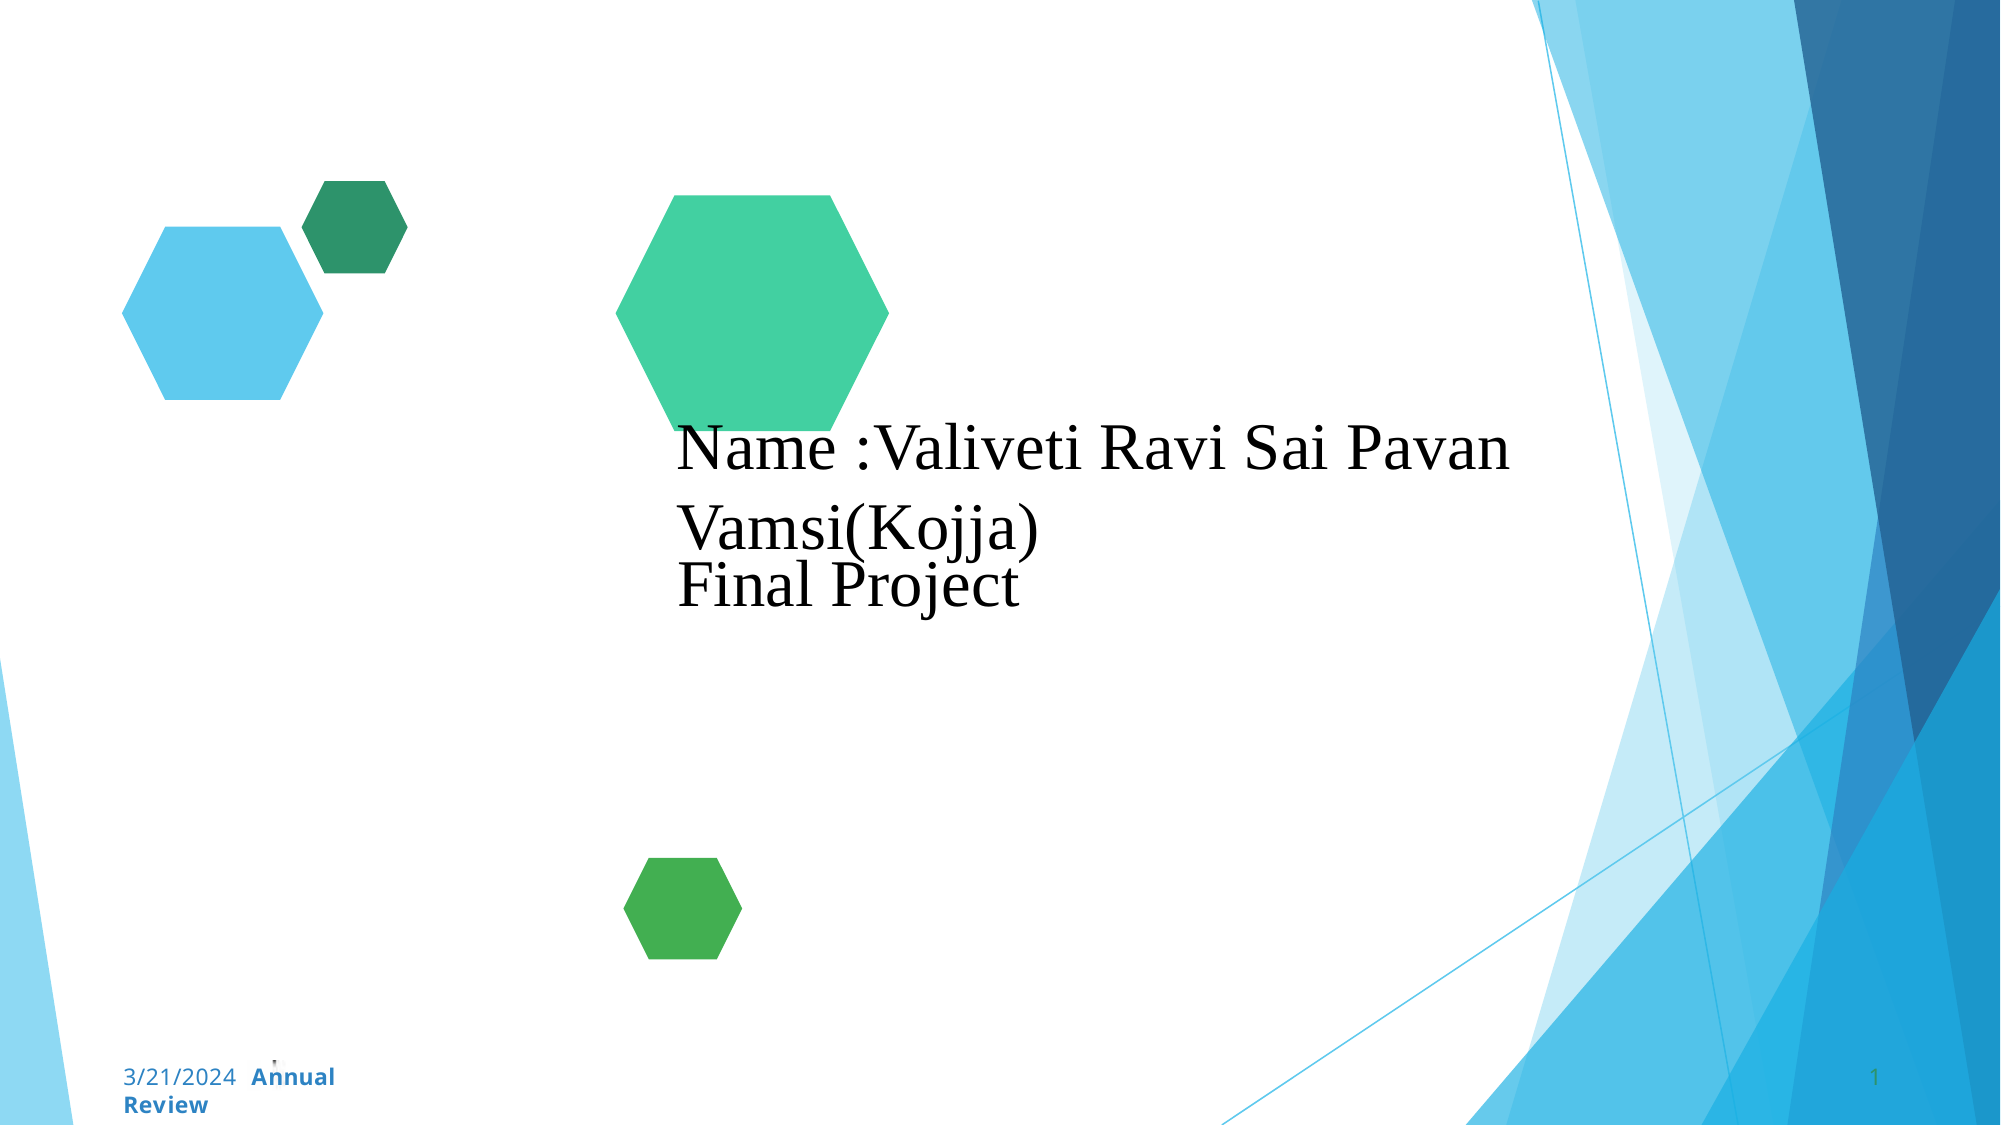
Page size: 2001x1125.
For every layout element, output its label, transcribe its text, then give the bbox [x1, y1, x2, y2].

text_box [121, 180, 408, 401]
picture [110, 1060, 463, 1094]
text_box 3/21/2024 Annual Review [121, 1103, 417, 1118]
text_box Final Project [675, 537, 1388, 620]
text_box [623, 857, 743, 960]
title Name :Valiveti Ravi Sai Pavan Vamsi(Kojja) [149, 399, 1851, 643]
slide_number 1 [1862, 1061, 1888, 1125]
text_box [615, 195, 890, 399]
